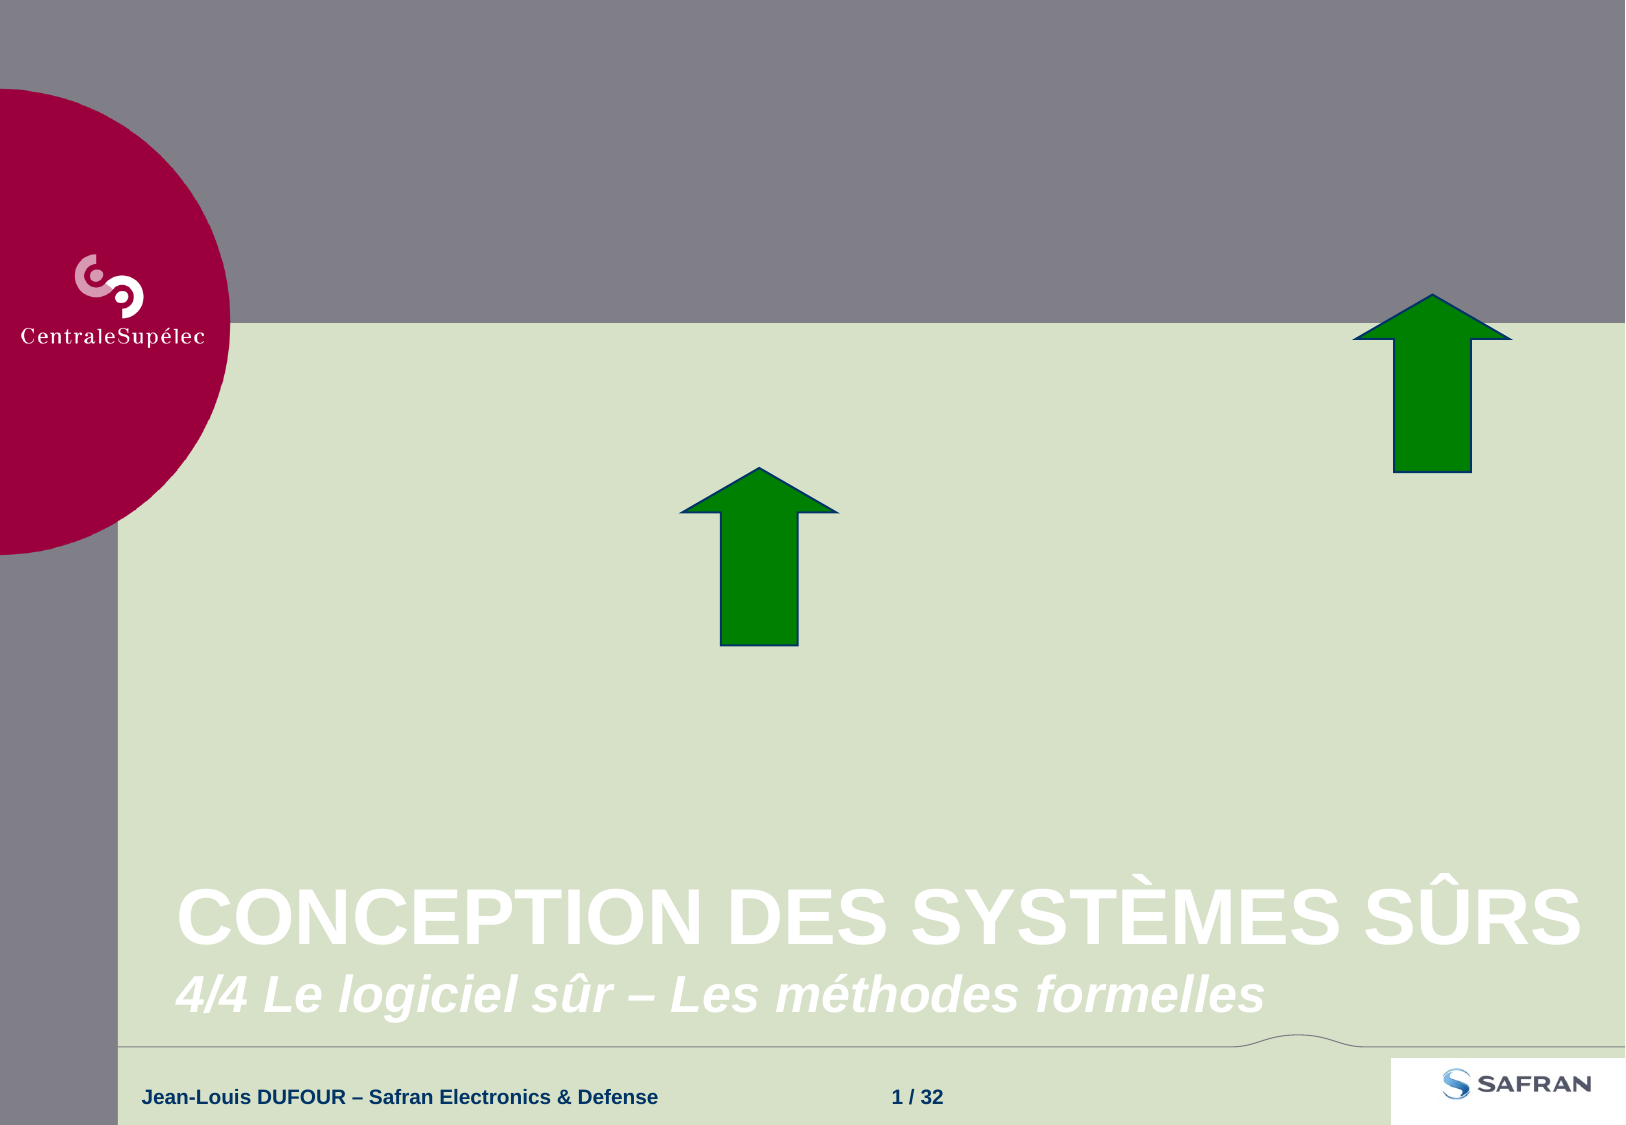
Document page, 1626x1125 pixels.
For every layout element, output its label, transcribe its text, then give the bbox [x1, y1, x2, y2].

picture [0, 0, 234, 562]
picture [417, 5, 1625, 870]
picture [1391, 1058, 1626, 1125]
list Conception des systèmes sûrs 4/4 Le logiciel sûr – Les méthodes formelles [160, 857, 1625, 1035]
